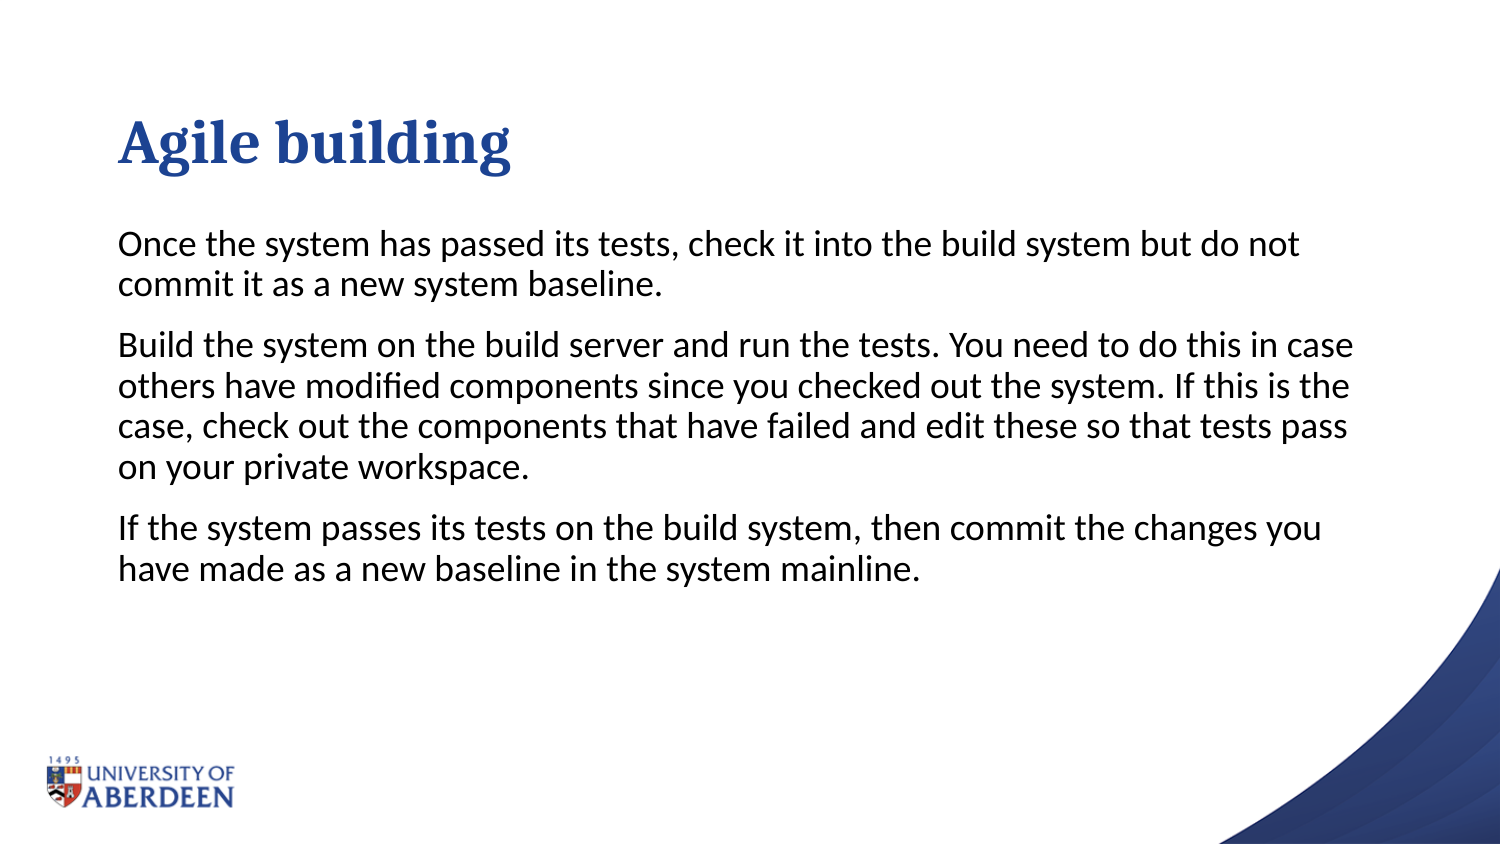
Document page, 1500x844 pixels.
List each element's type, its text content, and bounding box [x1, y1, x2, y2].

picture [0, 0, 1500, 844]
title Agile building [103, 91, 1372, 196]
list Once the system has passed its tests, check it into the build system but do not commit it as a new system baseline. Build the system on the build server and run the tests. You need to do this in case others have modified components since you checked out the system. If this is the case, check out the components that have failed and edit these so that tests pass on your private workspace. If the system passes its tests on the build system, then commit the changes you have made as a new baseline in the system mainline. [103, 216, 1372, 707]
